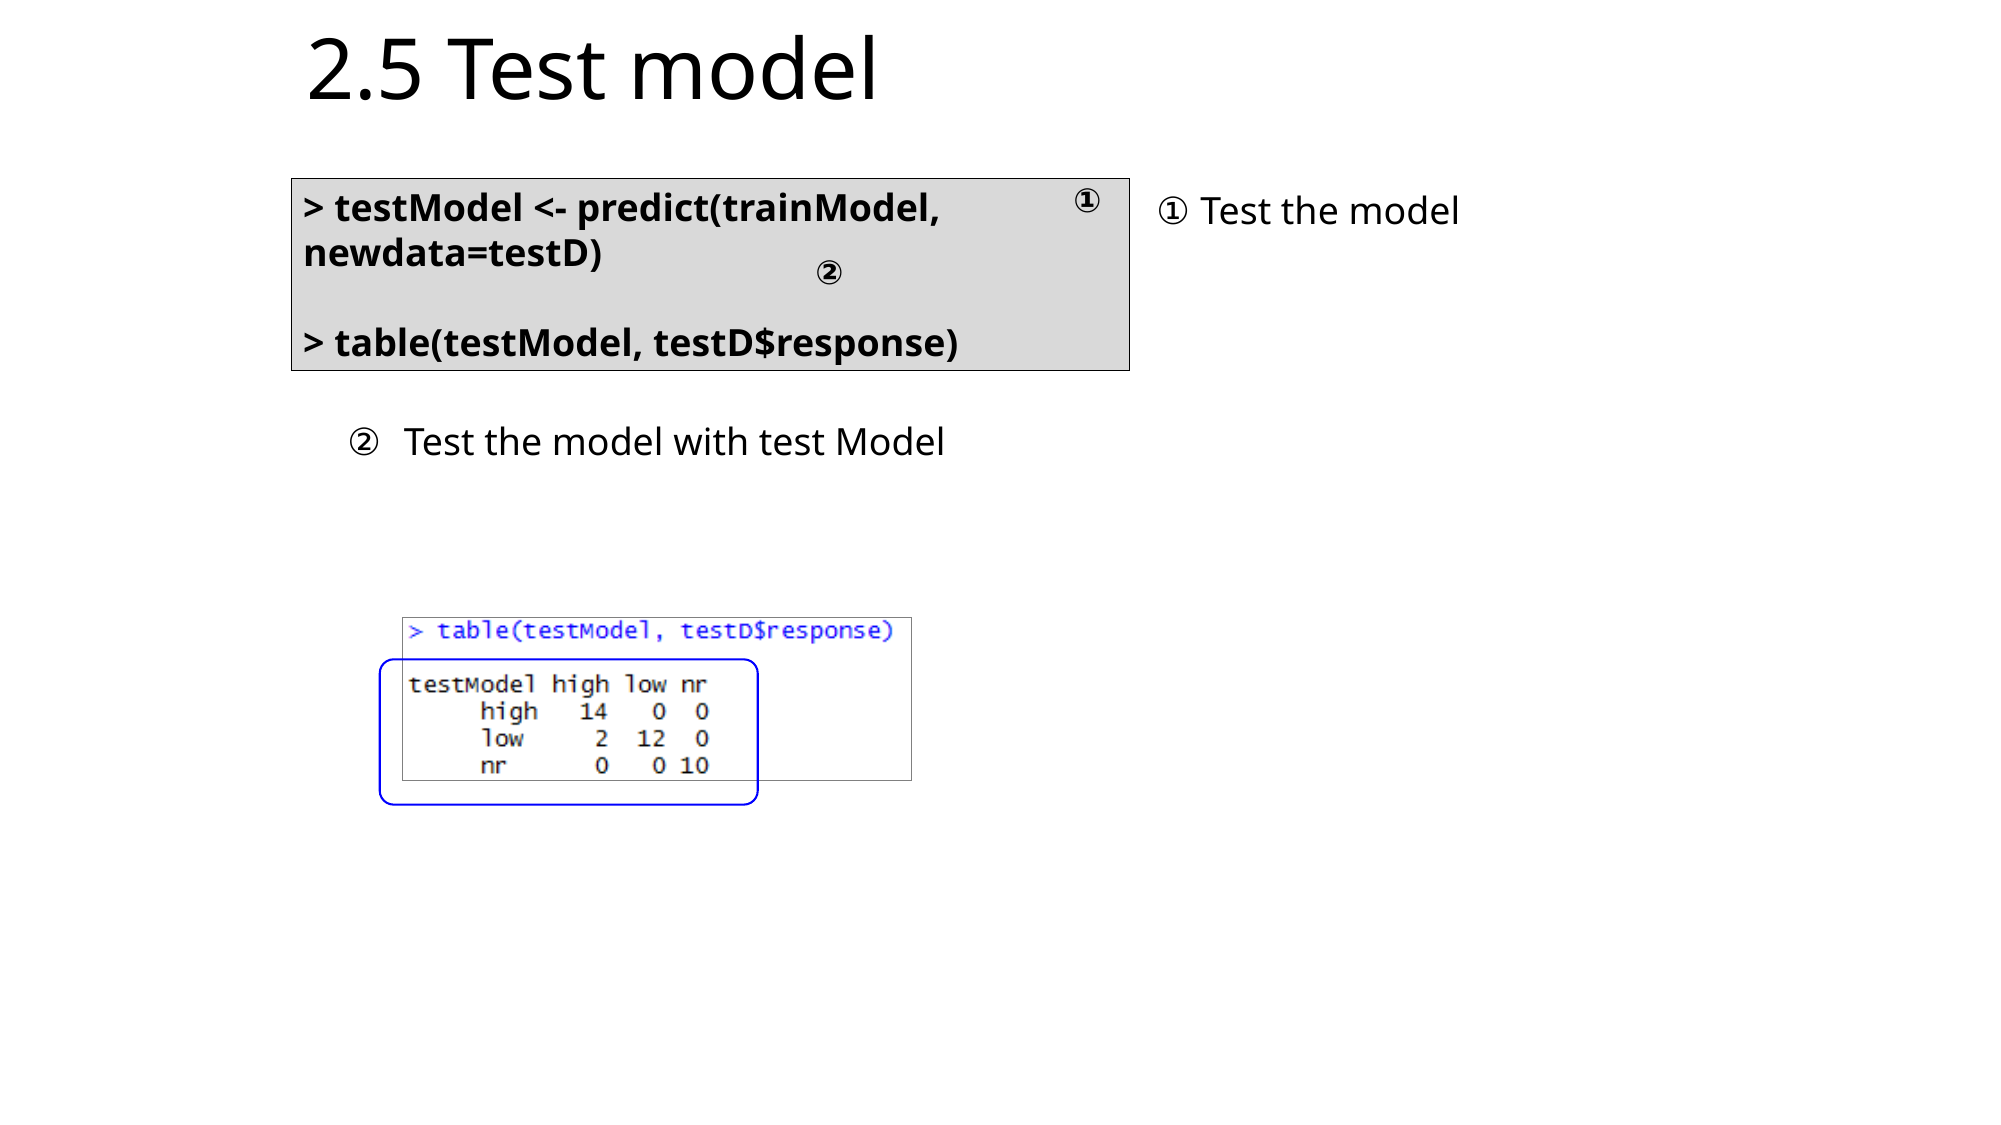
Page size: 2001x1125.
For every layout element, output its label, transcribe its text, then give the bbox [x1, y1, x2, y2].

text_box ① [1073, 178, 1102, 219]
title 2.5 Test model [291, 19, 1709, 126]
text_box Test the model [1156, 198, 1709, 233]
text_box > testModel <- predict(trainModel, newdata=testD) > table(testModel, testD$response) [291, 178, 1130, 371]
text_box ② [815, 251, 844, 292]
picture [402, 617, 912, 781]
text_box [379, 659, 758, 805]
text_box Test the model with test Model [347, 430, 1105, 464]
